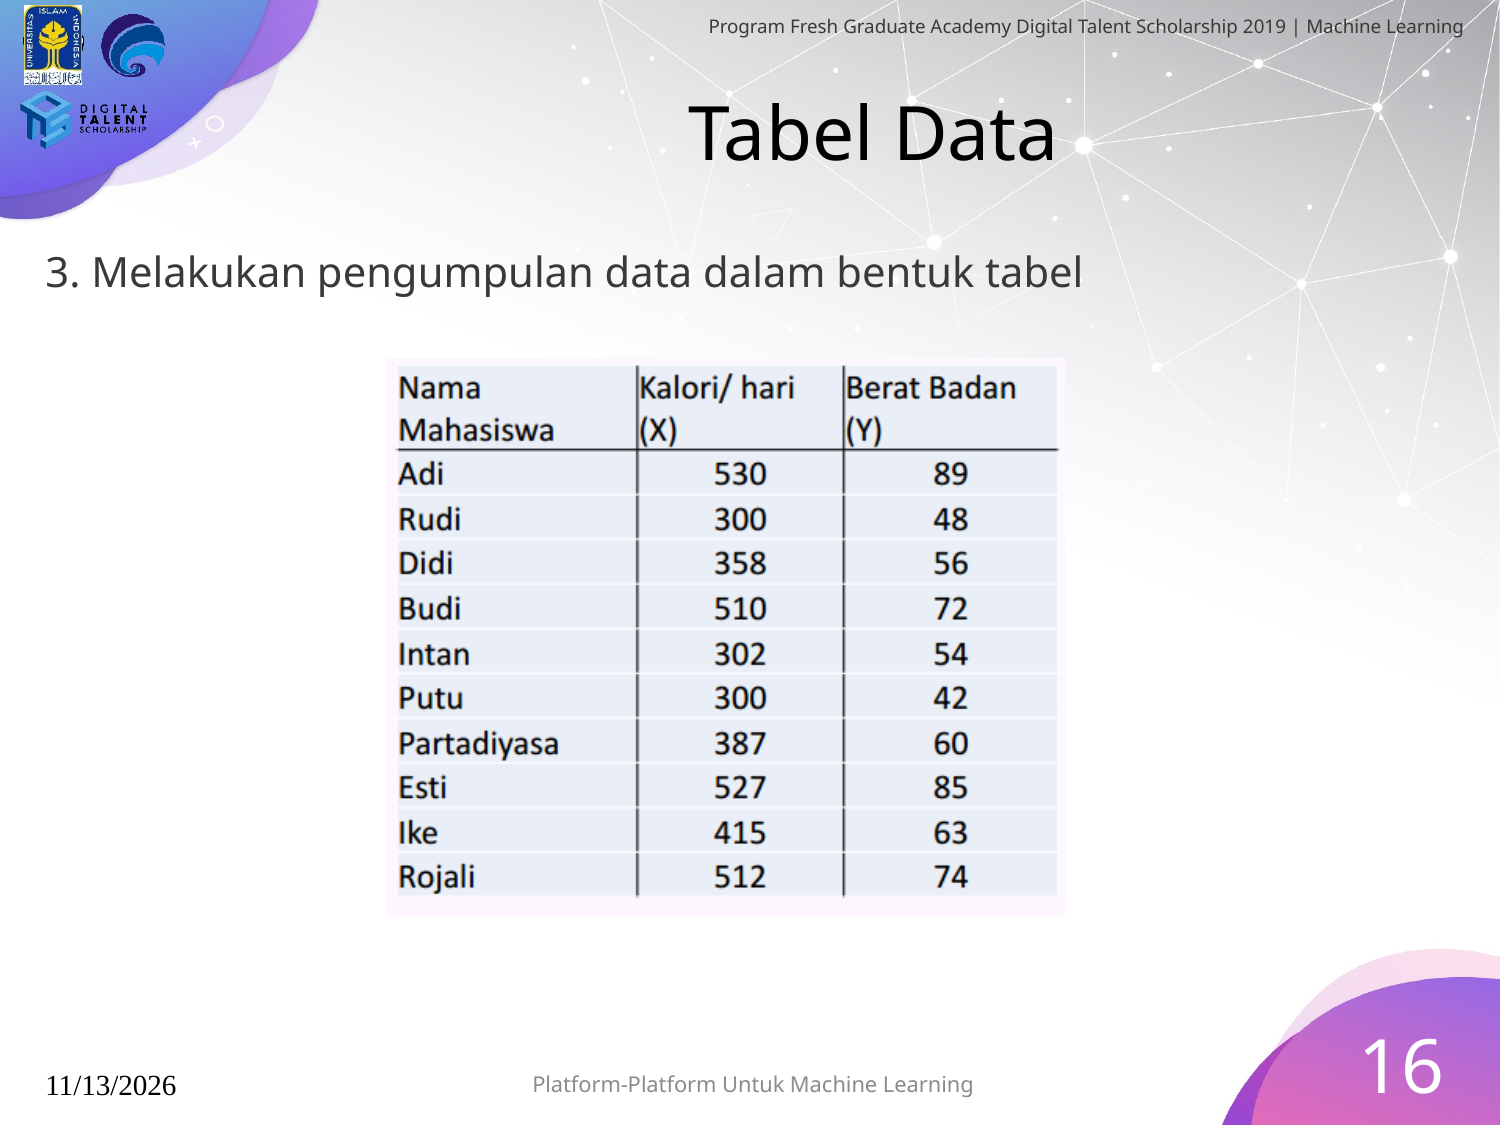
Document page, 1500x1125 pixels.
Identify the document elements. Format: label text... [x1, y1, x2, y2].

footer Platform-Platform Untuk Machine Learning [386, 1053, 1121, 1114]
picture [0, 0, 1500, 1125]
list 3. Melakukan pengumpulan data dalam bentuk tabel [30, 238, 1477, 328]
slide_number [30, 1053, 272, 1114]
slide_number 16 [1327, 1025, 1477, 1115]
title Tabel Data [271, 66, 1477, 207]
